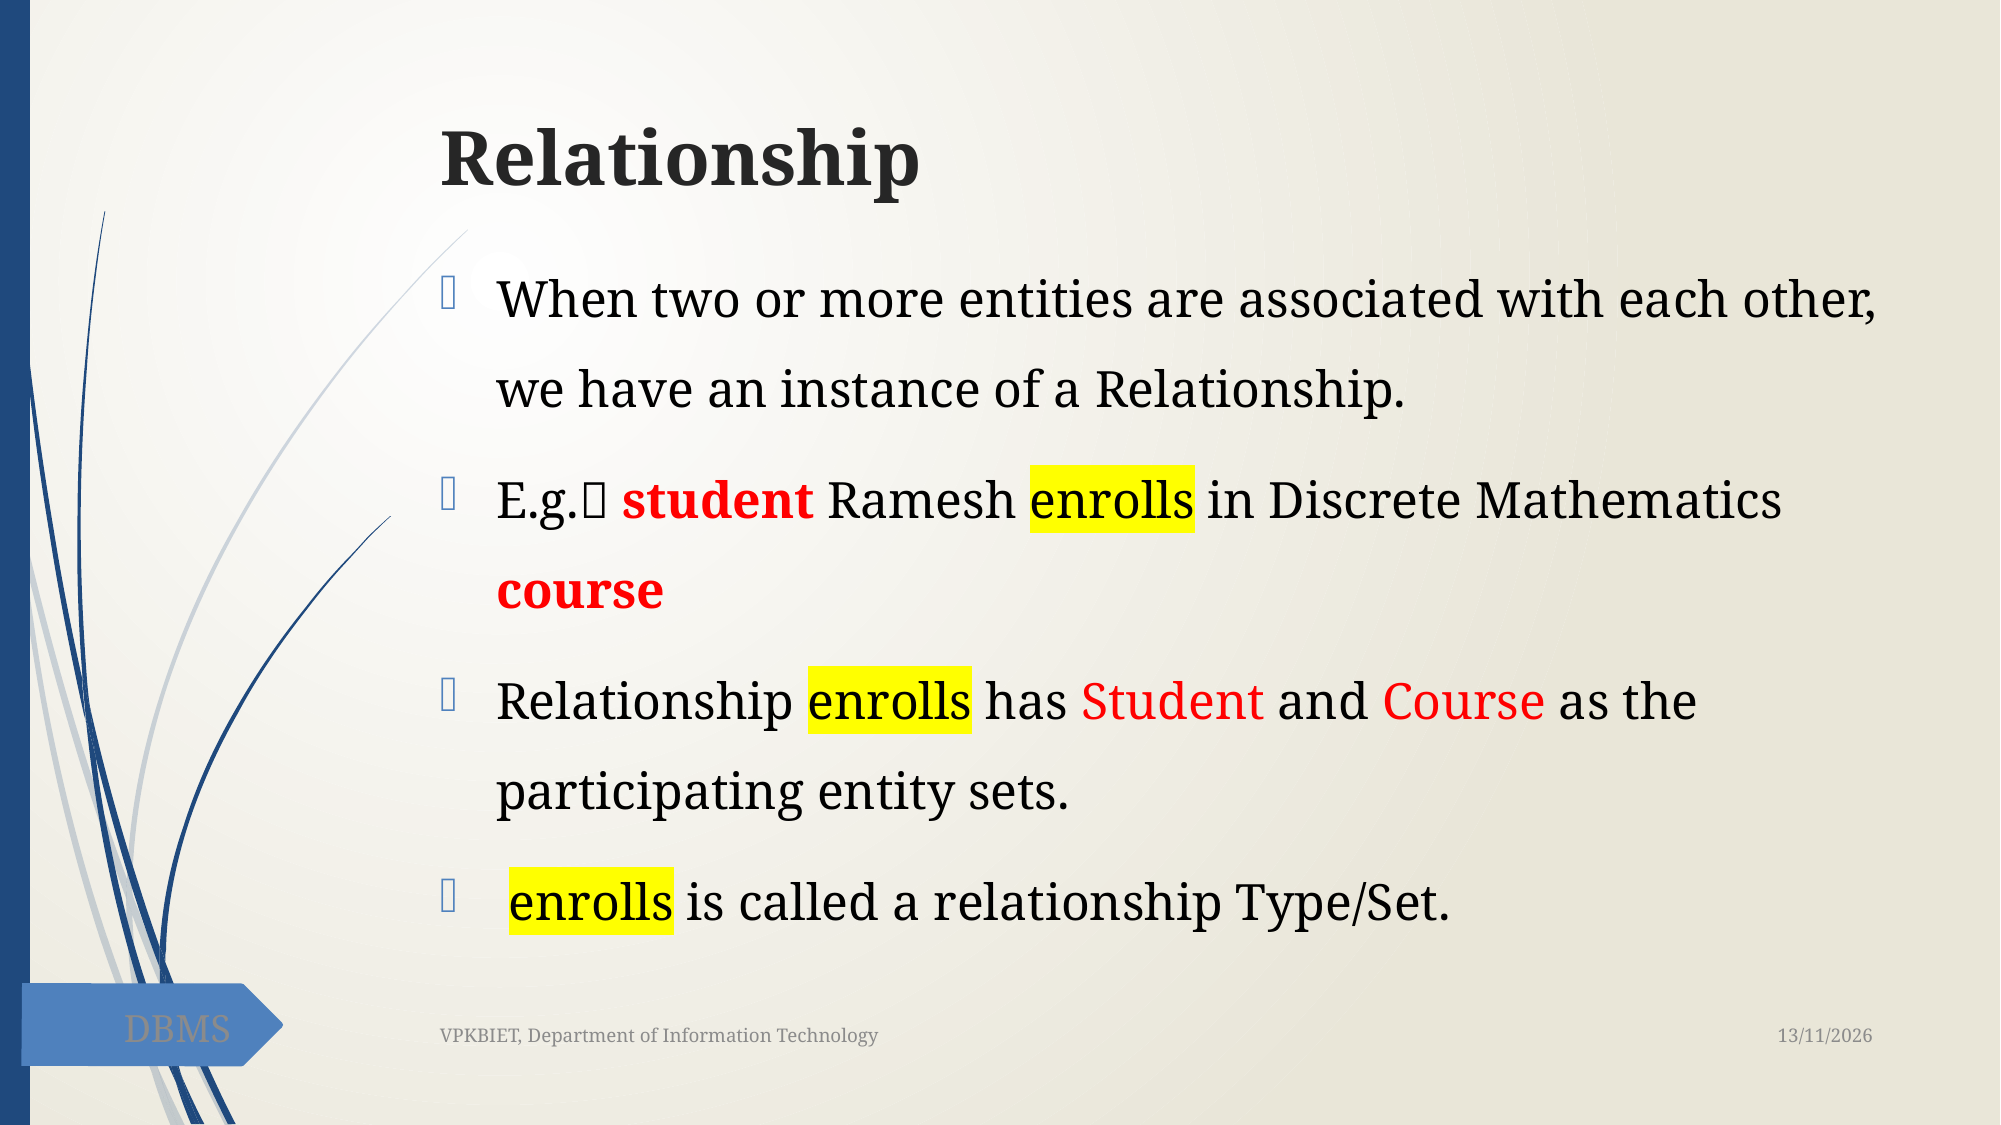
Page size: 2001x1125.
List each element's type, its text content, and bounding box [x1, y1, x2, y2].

list When two or more entities are associated with each other, we have an instance of a Relationship. E.g. student Ramesh enrolls in Discrete Mathematics course Relationship enrolls has Student and Course as the participating entity sets. enrolls is called a relationship Type/Set. [424, 230, 1941, 970]
slide_number DBMS [47, 1005, 247, 1050]
footer VPKBIET, Department of Information Technology [424, 1006, 1675, 1067]
title Relationship [425, 102, 1888, 230]
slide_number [1699, 1005, 1888, 1067]
